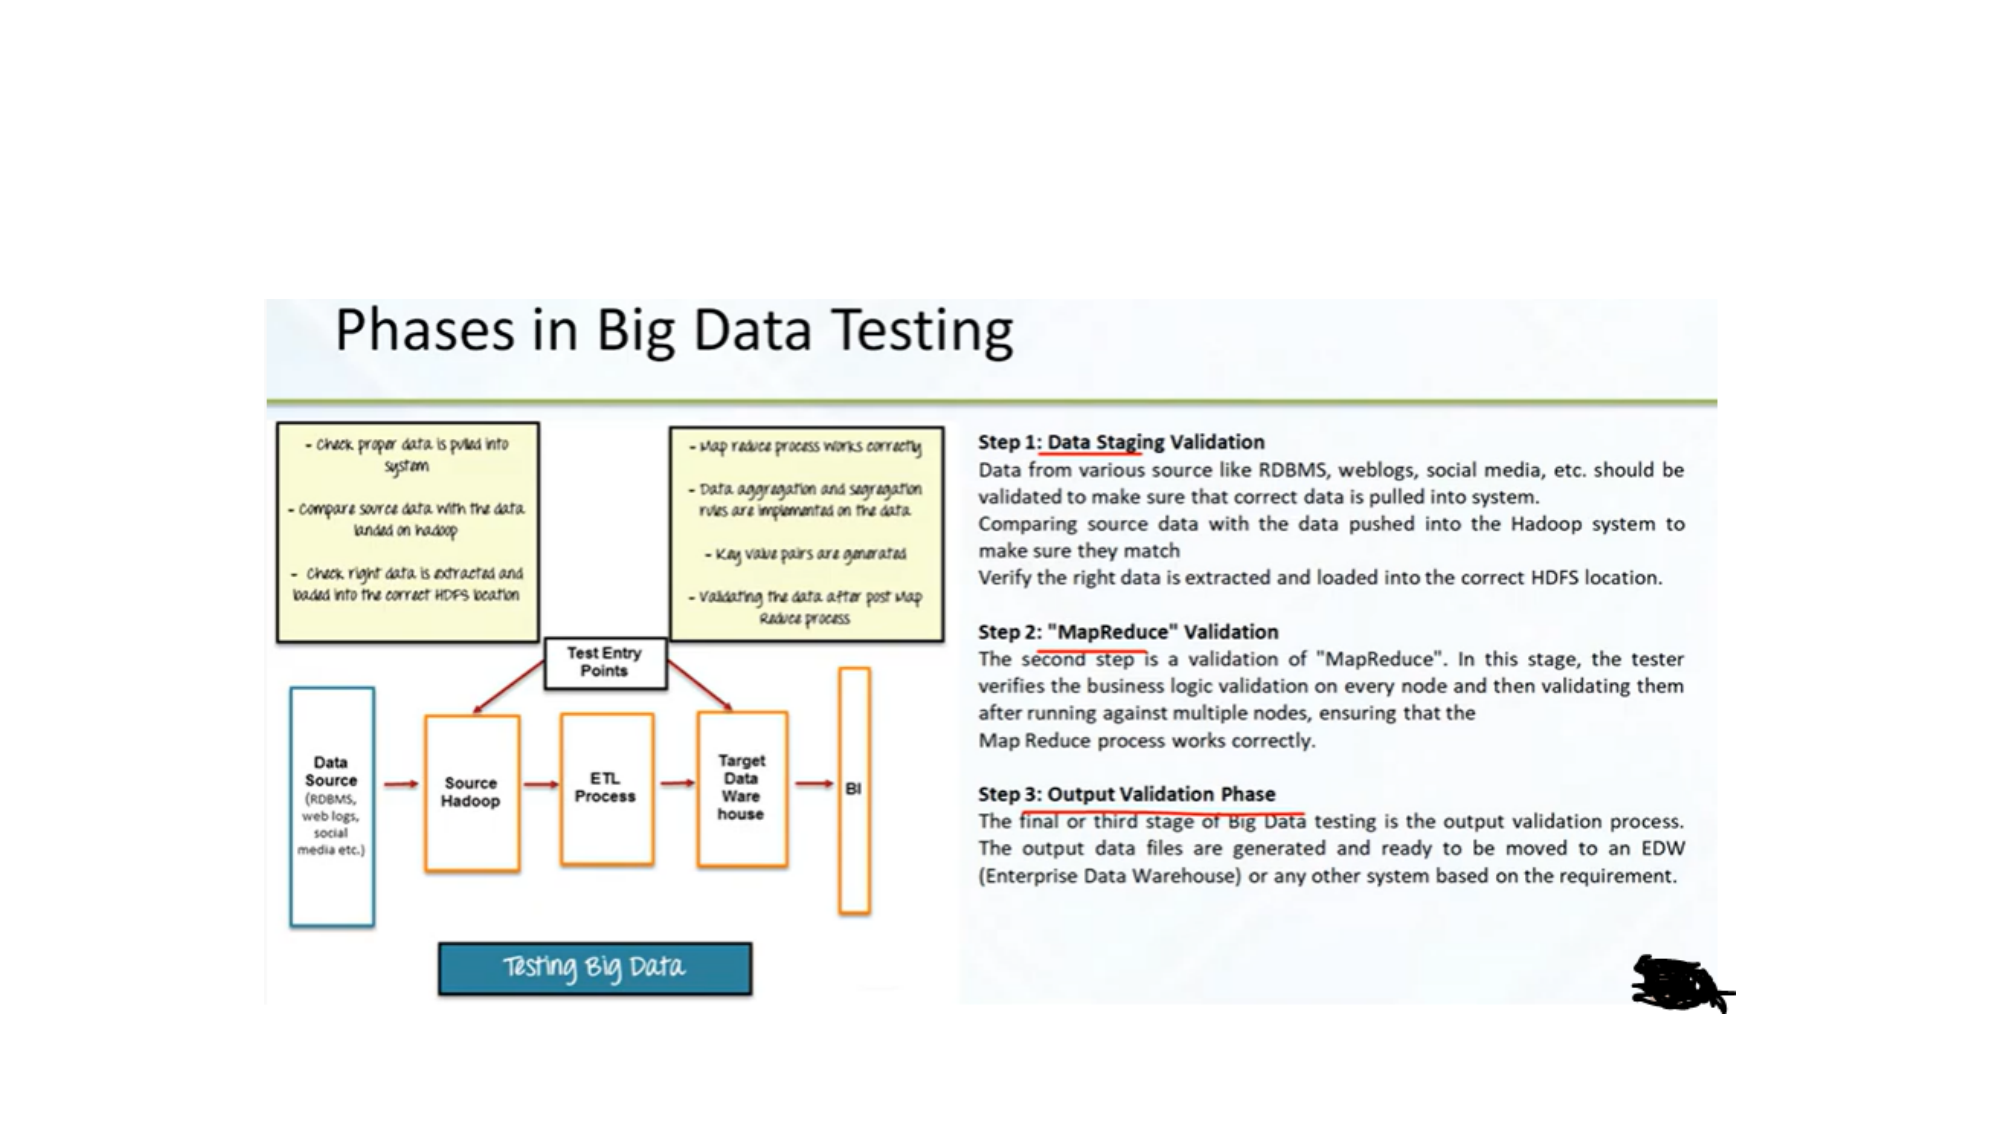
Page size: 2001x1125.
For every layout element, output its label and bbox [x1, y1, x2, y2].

list [264, 299, 1736, 1014]
